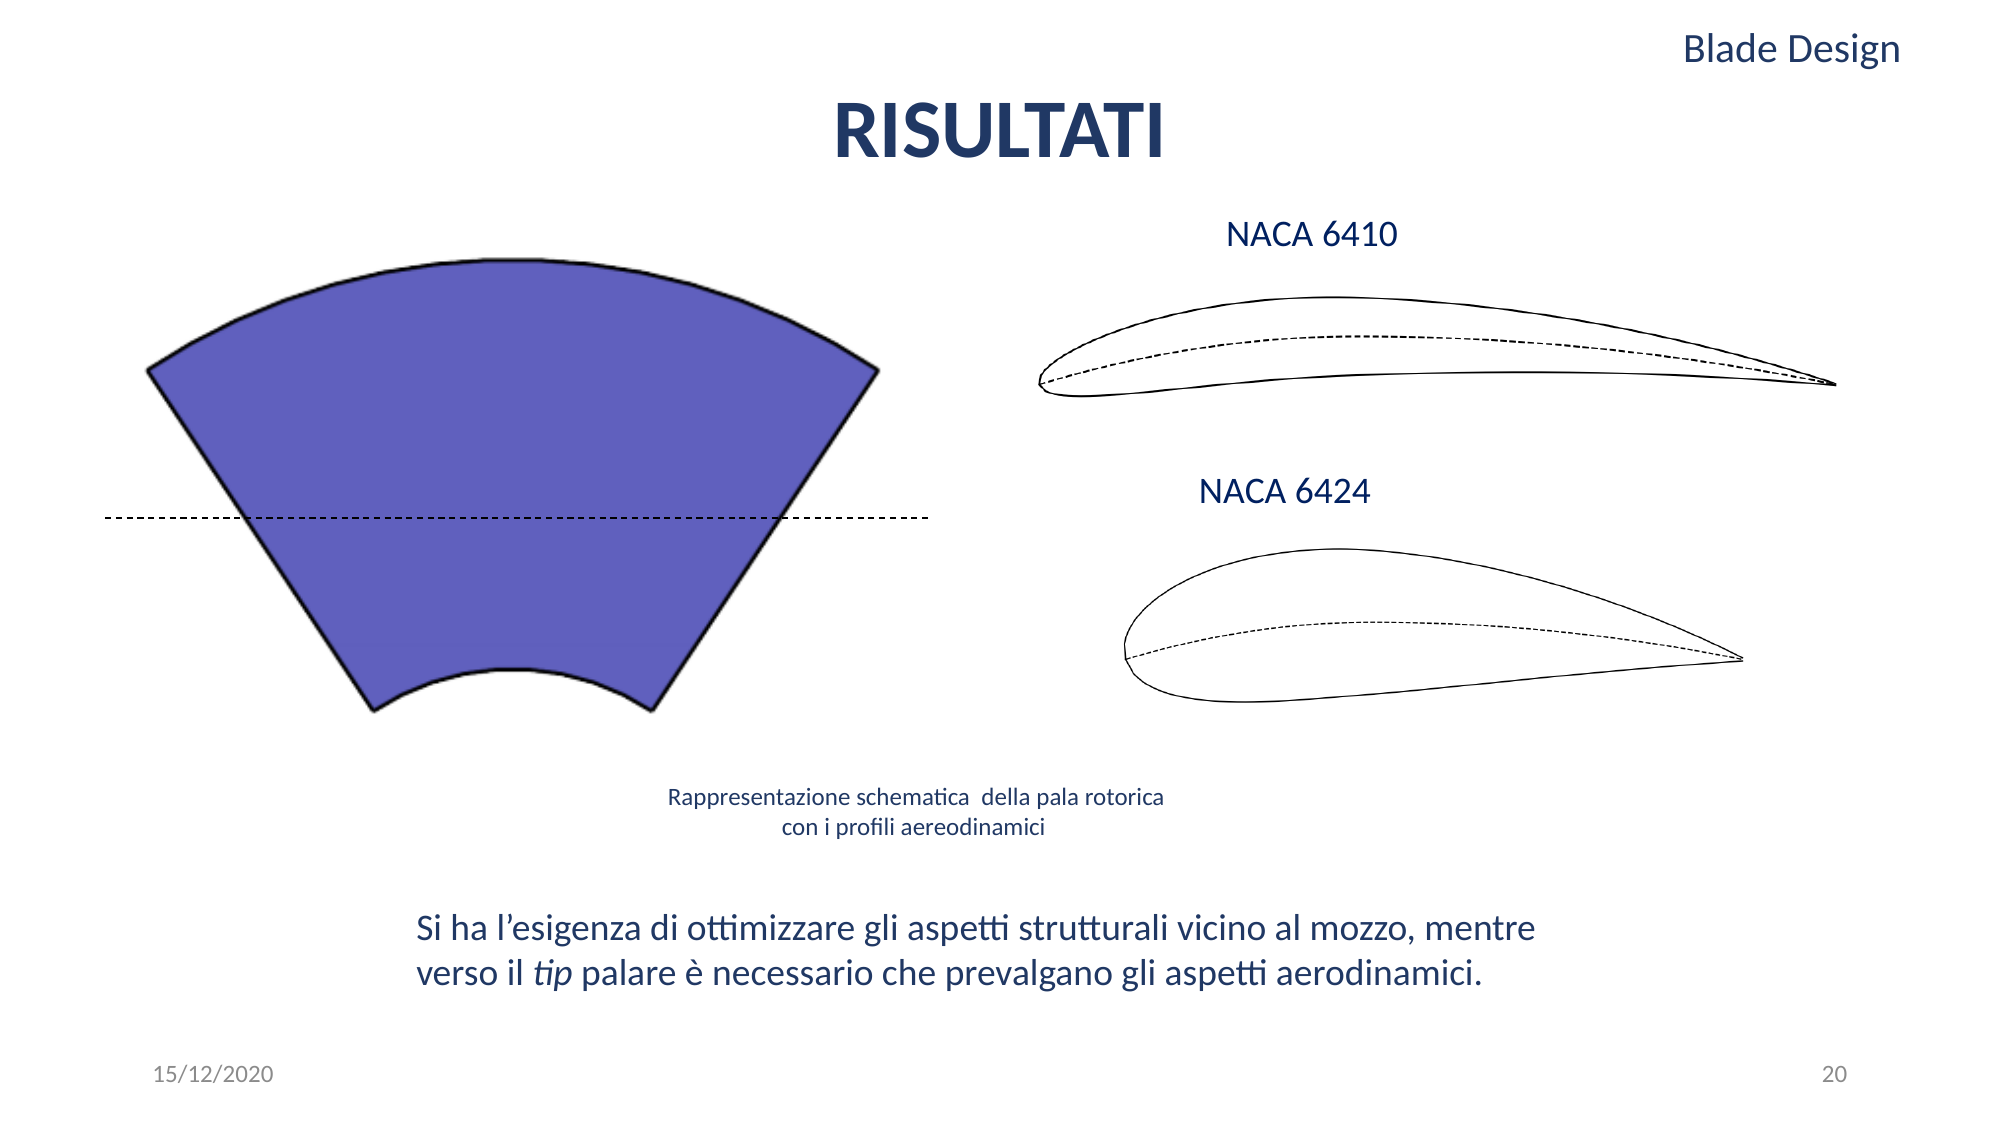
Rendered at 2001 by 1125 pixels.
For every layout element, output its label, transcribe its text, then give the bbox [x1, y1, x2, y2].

picture [1107, 546, 1754, 706]
picture [1010, 294, 1863, 399]
slide_number 20 [1412, 1042, 1863, 1103]
text_box Si ha l’esigenza di ottimizzare gli aspetti strutturali vicino al mozzo, mentre verso il tip palare è necessario che prevalgano gli aspetti aerodinamici. [401, 895, 1599, 1001]
text_box Blade Design [908, 13, 1917, 79]
picture [91, 193, 944, 758]
text_box NACA 6410 [1211, 201, 1458, 262]
text_box NACA 6424 [1184, 458, 1431, 519]
text_box Rappresentazione schematica della pala rotorica con i profili aereodinamici [640, 773, 1194, 878]
text_box RISULTATI [542, 66, 1458, 182]
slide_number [137, 1042, 588, 1103]
